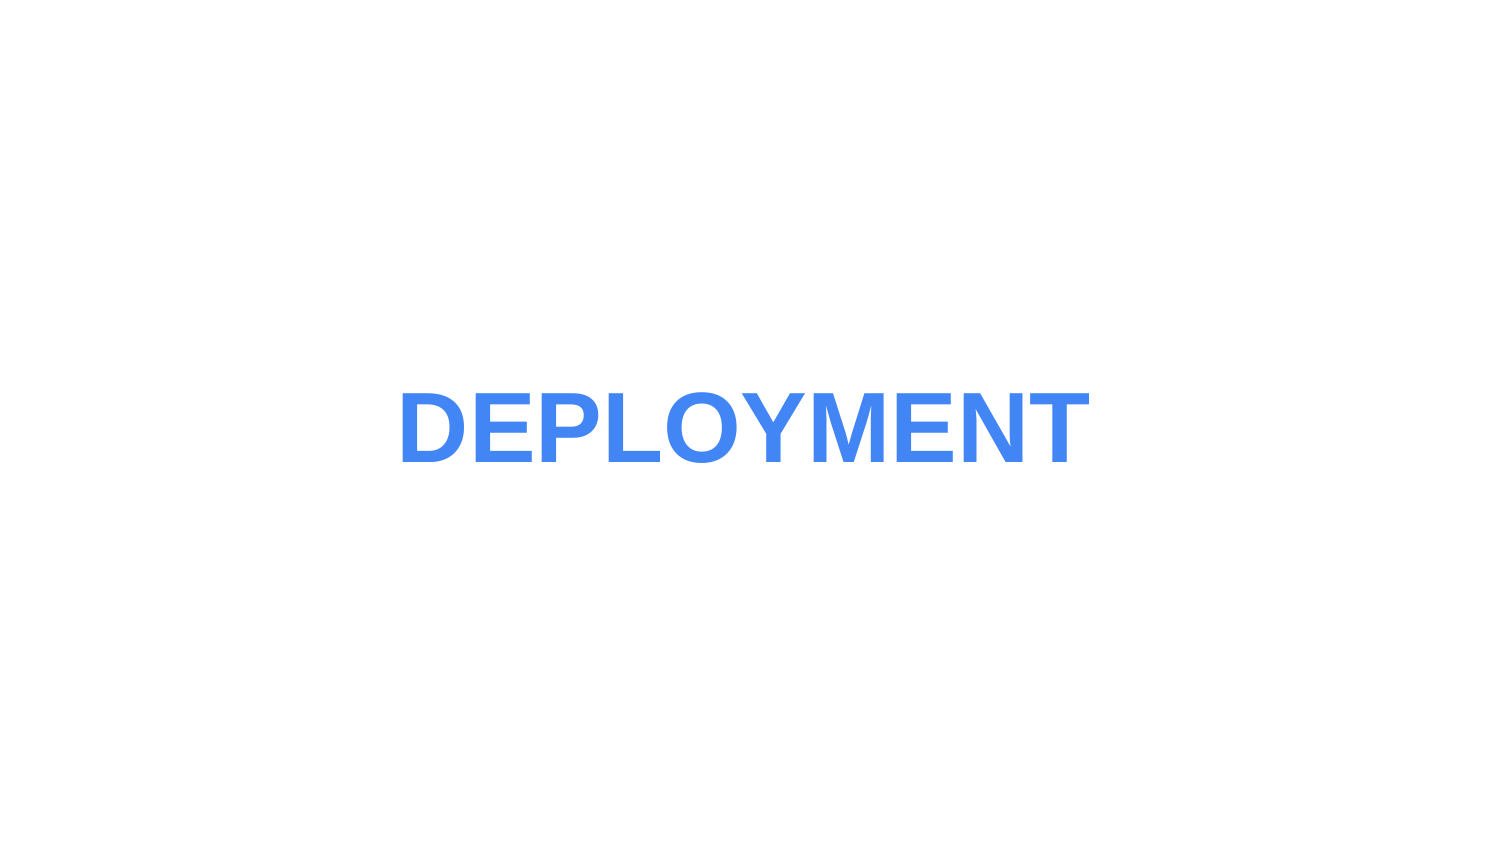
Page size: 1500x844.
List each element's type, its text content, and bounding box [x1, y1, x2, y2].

list DEPLOYMENT [45, 133, 1443, 695]
